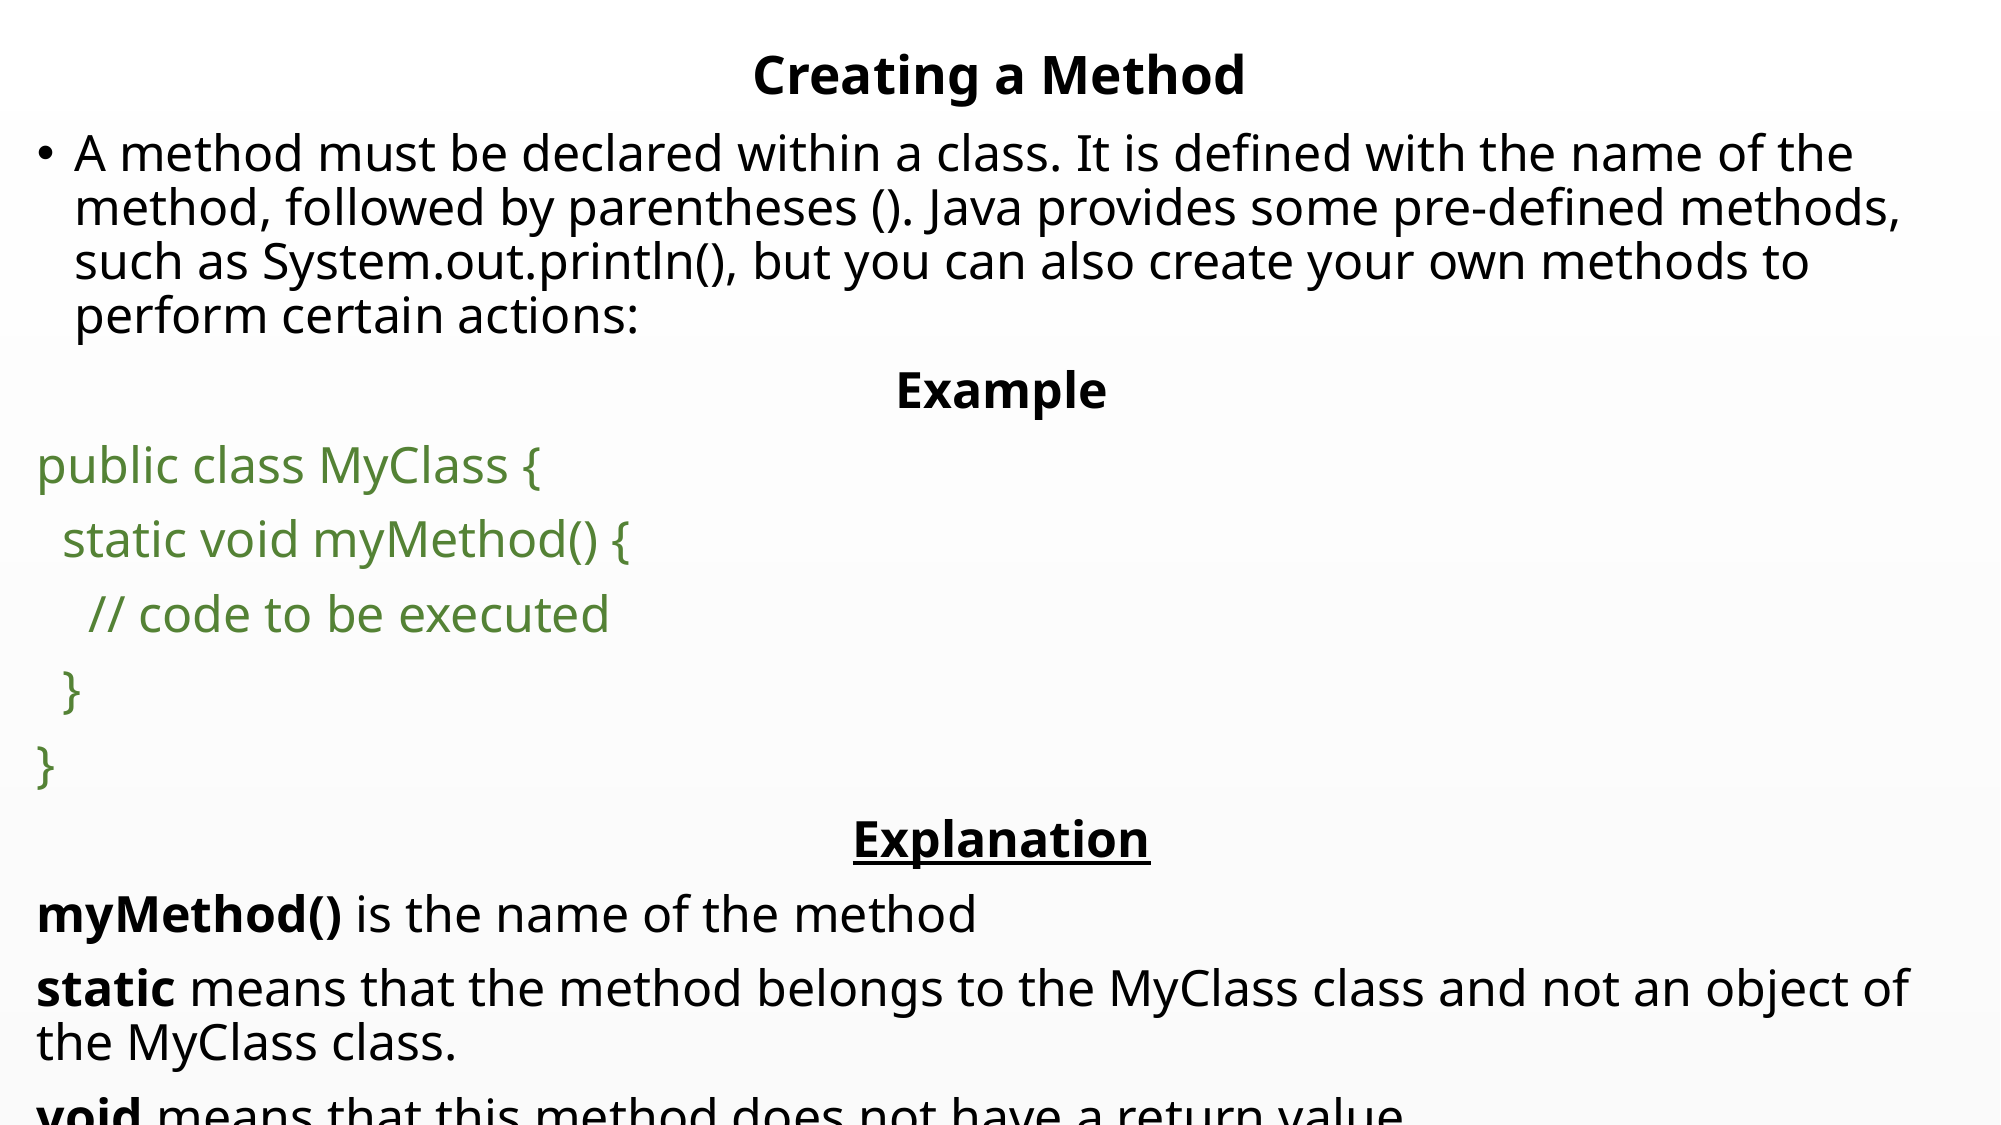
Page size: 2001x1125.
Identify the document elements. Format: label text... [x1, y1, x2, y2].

list A method must be declared within a class. It is defined with the name of the method, followed by parentheses (). Java provides some pre-defined methods, such as System.out.println(), but you can also create your own methods to perform certain actions: Example public class MyClass { static void myMethod() { // code to be executed } } Explanation myMethod() is the name of the method static means that the method belongs to the MyClass class and not an object of the MyClass class. void means that this method does not have a return value. [21, 120, 1982, 1075]
title Creating a Method [137, 40, 1863, 114]
